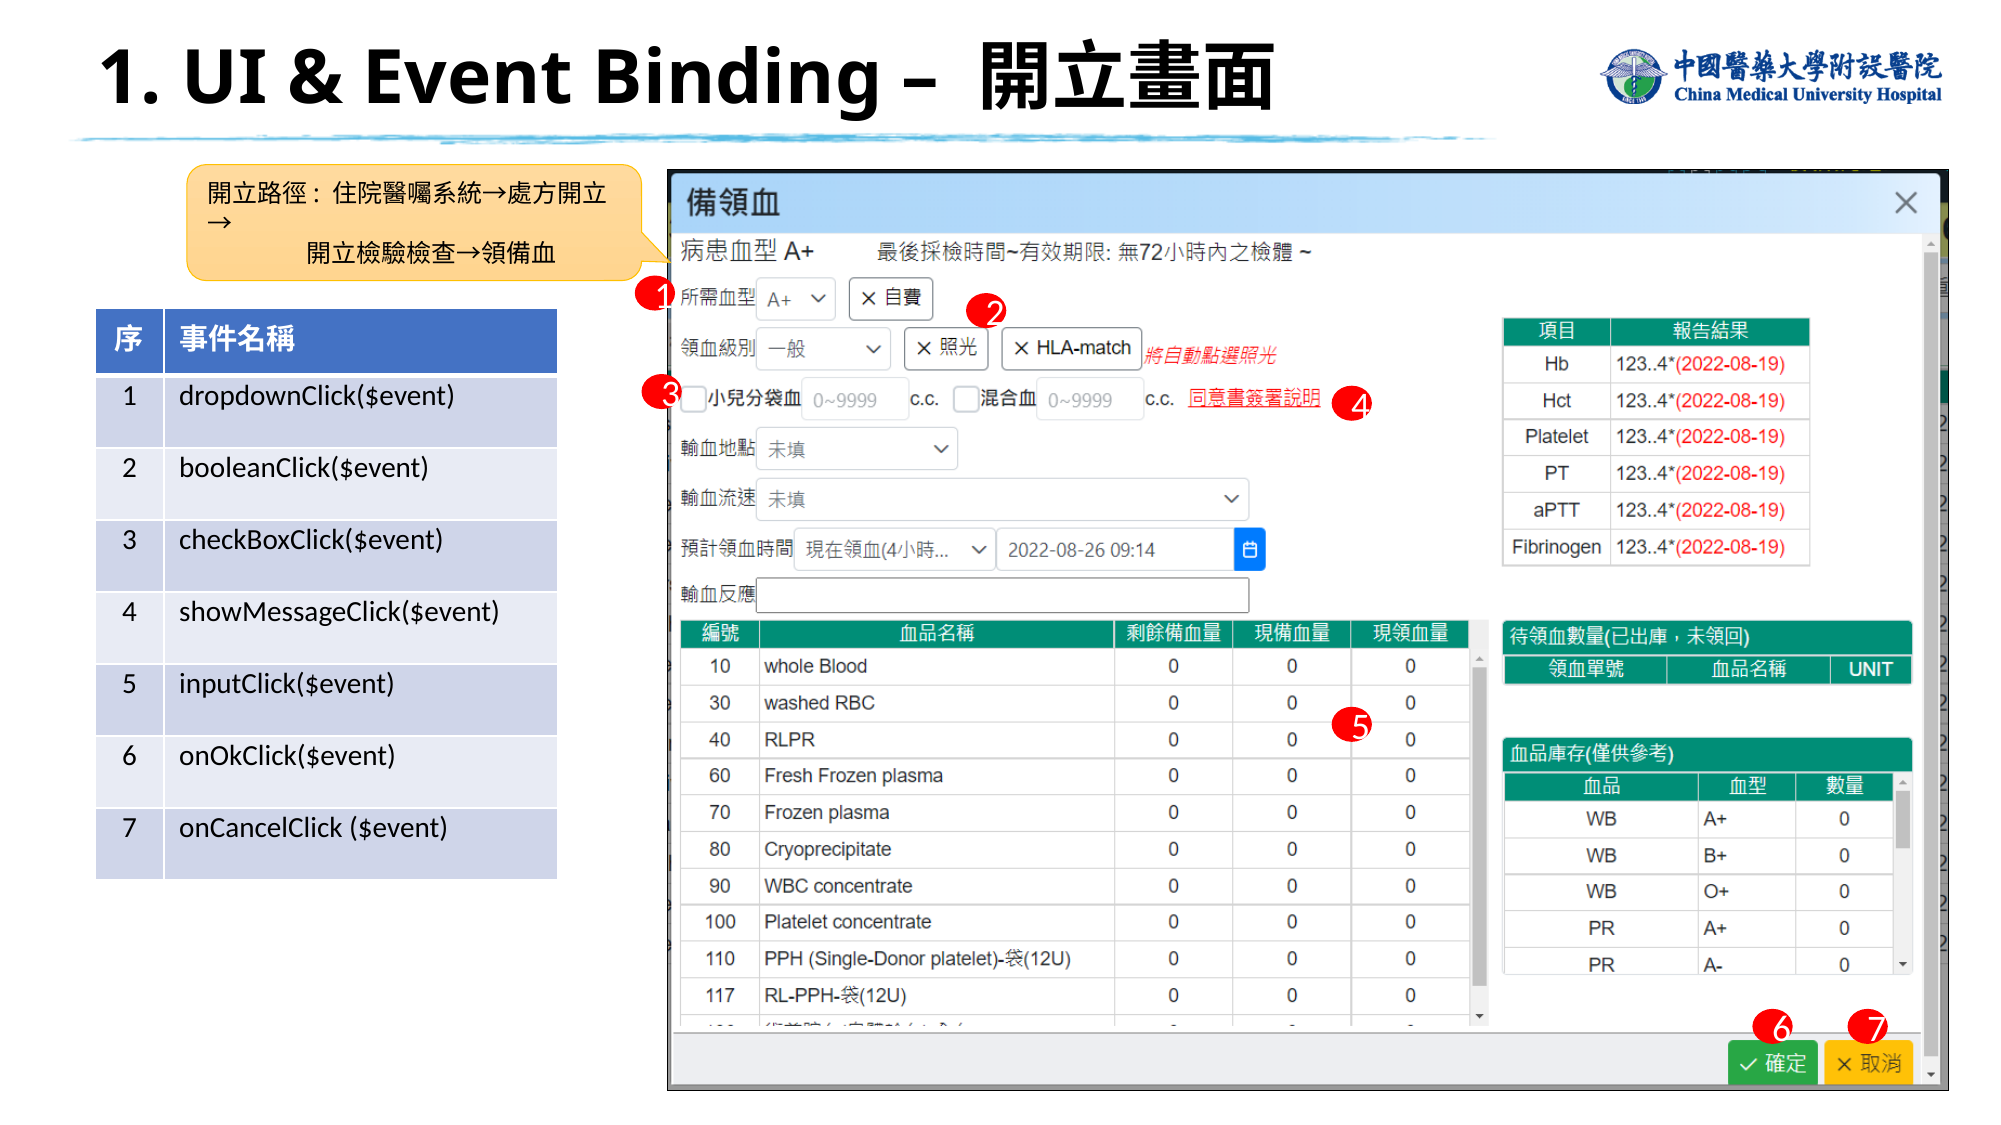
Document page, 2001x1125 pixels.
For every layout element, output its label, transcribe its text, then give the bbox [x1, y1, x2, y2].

table_cell 6 [96, 737, 163, 807]
table_cell showMessageClick($event) [165, 593, 557, 663]
table_cell 2 [96, 449, 163, 519]
table_cell onOkClick($event) [165, 737, 557, 807]
picture [61, 130, 1511, 147]
table_cell inputClick($event) [165, 665, 557, 735]
table_cell 1 [96, 378, 163, 447]
table_cell checkBoxClick($event) [165, 521, 557, 591]
table_cell dropdownClick($event) [165, 378, 557, 447]
table_header 序 [96, 309, 163, 373]
table_cell 4 [96, 593, 163, 663]
title 1. UI & Event Binding – 開立畫面 [82, 20, 1556, 138]
text_box 1 [633, 274, 667, 312]
table_cell onCancelClick ($event) [165, 809, 557, 879]
table_cell 5 [96, 665, 163, 735]
table_cell 3 [96, 521, 163, 591]
text_box 開立路徑: 住院醫囑系統→處方開立→ 開立檢驗檢查→領備血 [186, 164, 667, 282]
text_box 3 [640, 372, 667, 411]
table_header 事件名稱 [165, 309, 557, 373]
picture [667, 169, 1949, 1091]
table_cell booleanClick($event) [165, 449, 557, 519]
table_cell 7 [96, 809, 163, 879]
picture [1590, 27, 1964, 130]
